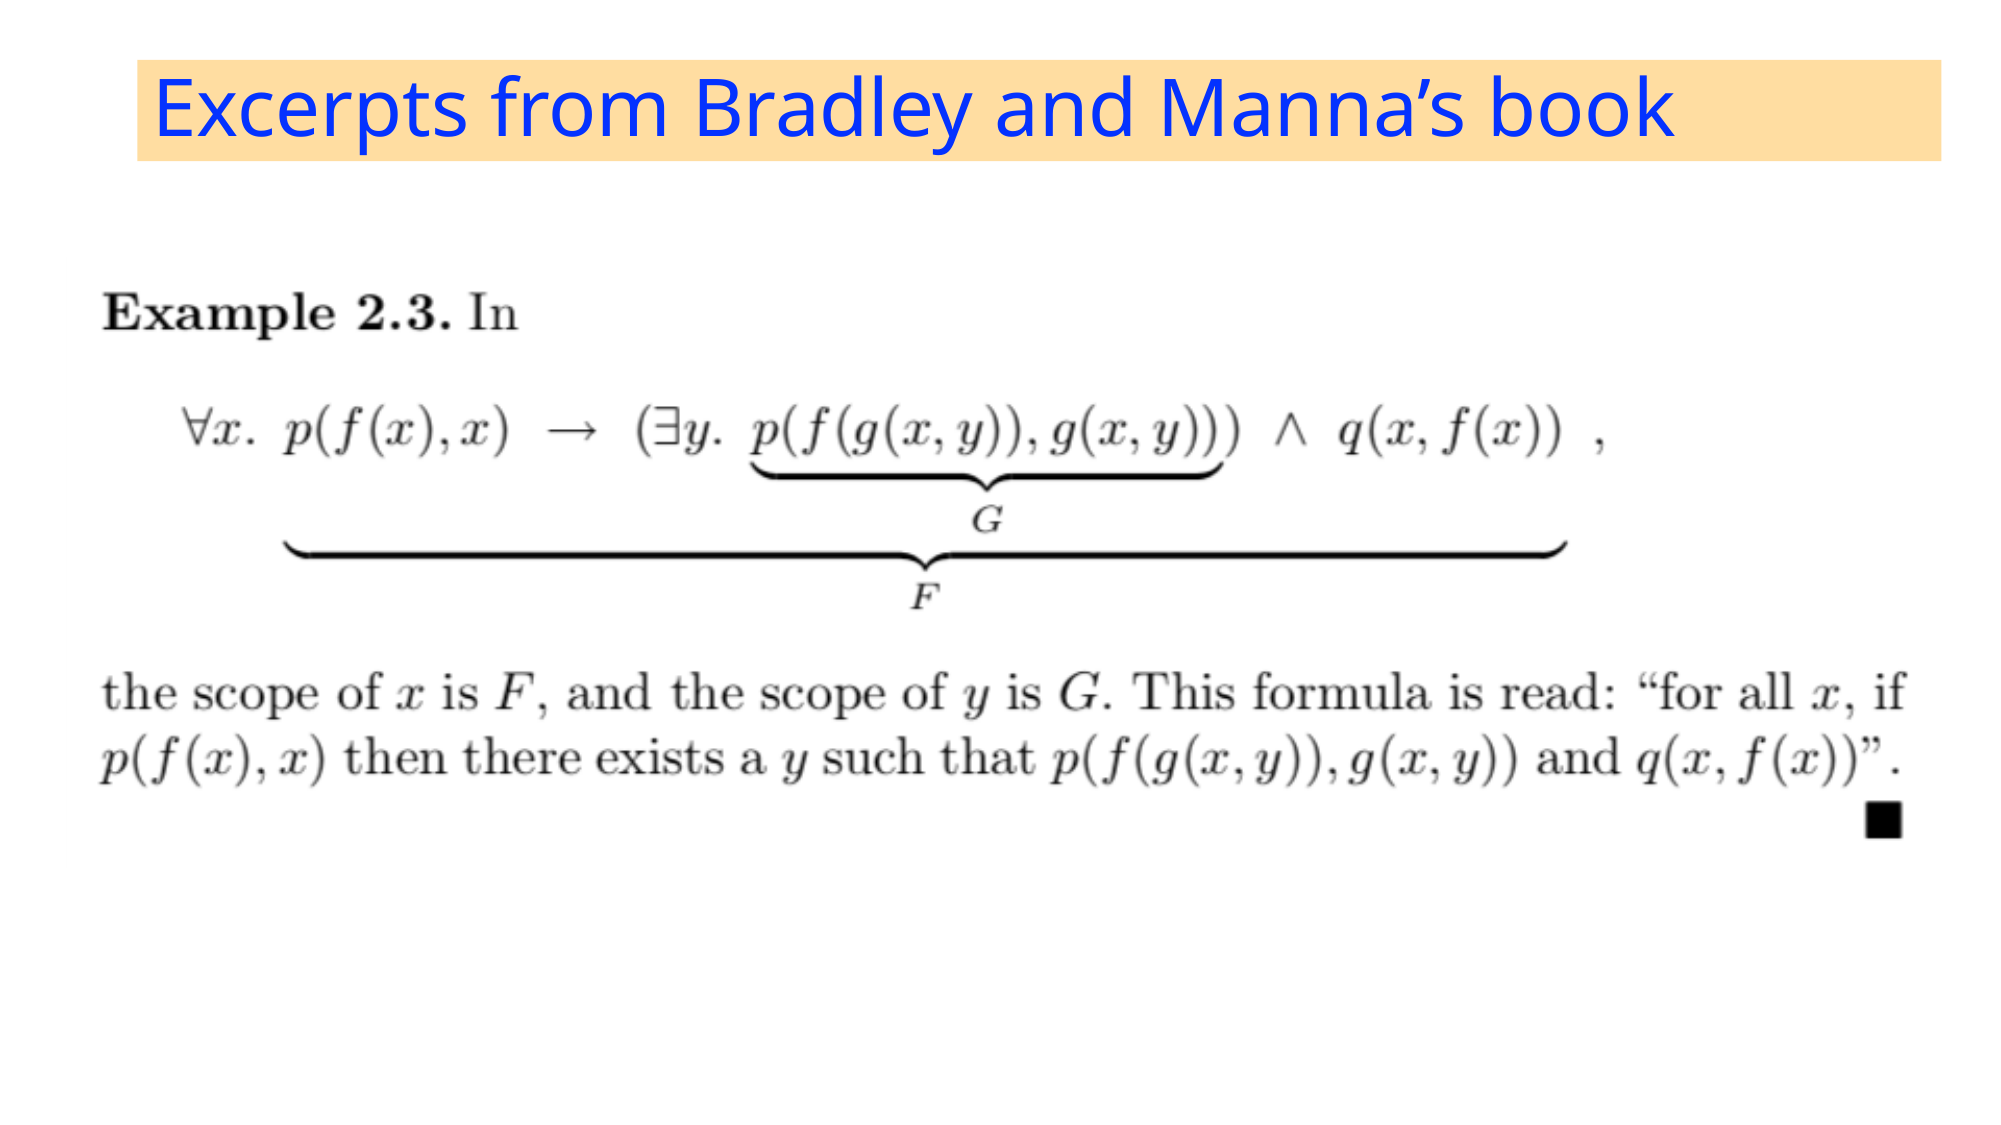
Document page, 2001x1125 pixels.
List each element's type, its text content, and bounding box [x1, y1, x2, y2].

title Excerpts from Bradley and Manna’s book [137, 59, 1942, 162]
picture [65, 257, 1935, 868]
